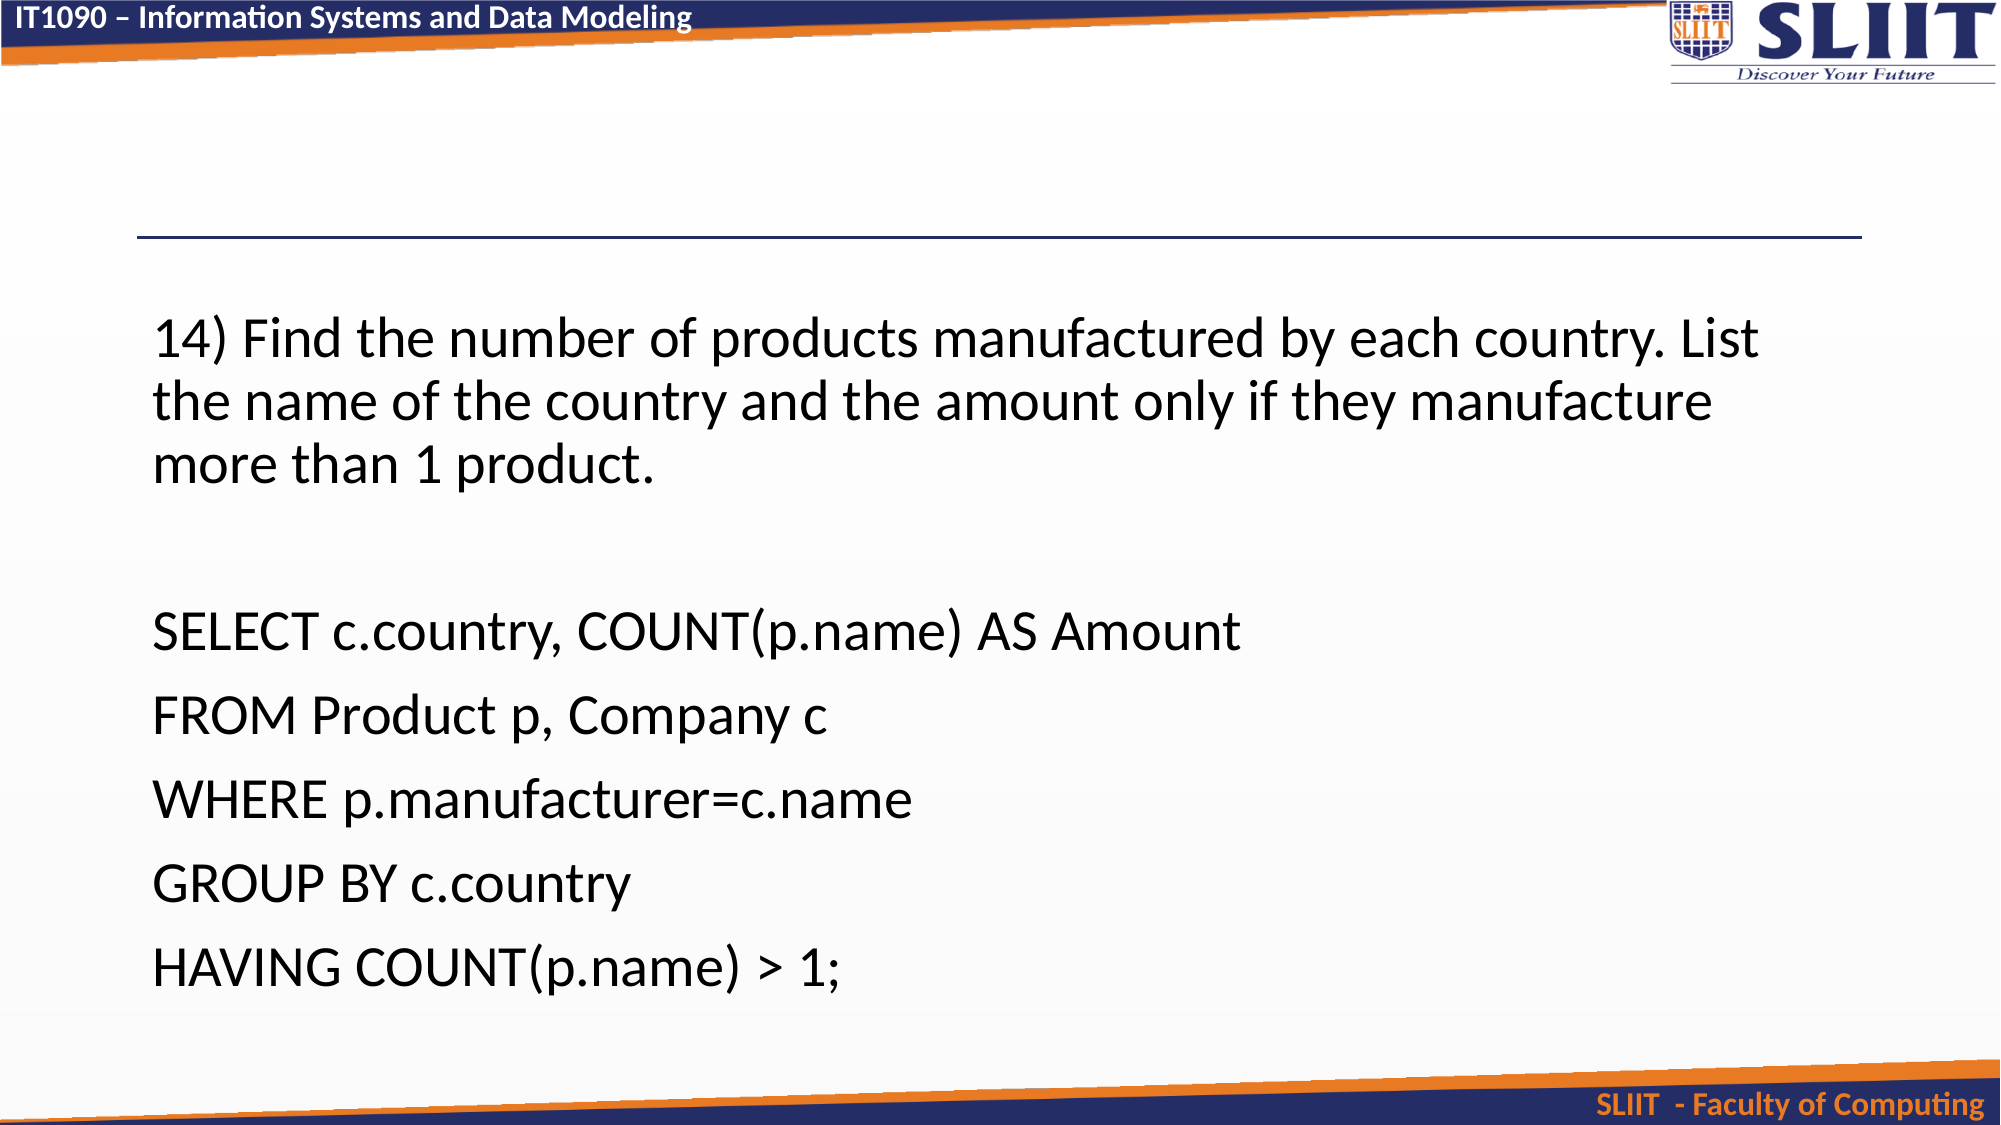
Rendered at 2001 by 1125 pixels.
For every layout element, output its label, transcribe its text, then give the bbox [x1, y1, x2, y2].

picture [1666, 0, 2000, 84]
picture [0, 1050, 2000, 1125]
picture [3, 2, 1665, 75]
list 14) Find the number of products manufactured by each country. List the name of the country and the amount only if they manufacture more than 1 product. SELECT c.country, COUNT(p.name) AS Amount FROM Product p, Company c WHERE p.manufacturer=c.name GROUP BY c.country HAVING COUNT(p.name) > 1; [137, 299, 1863, 1014]
